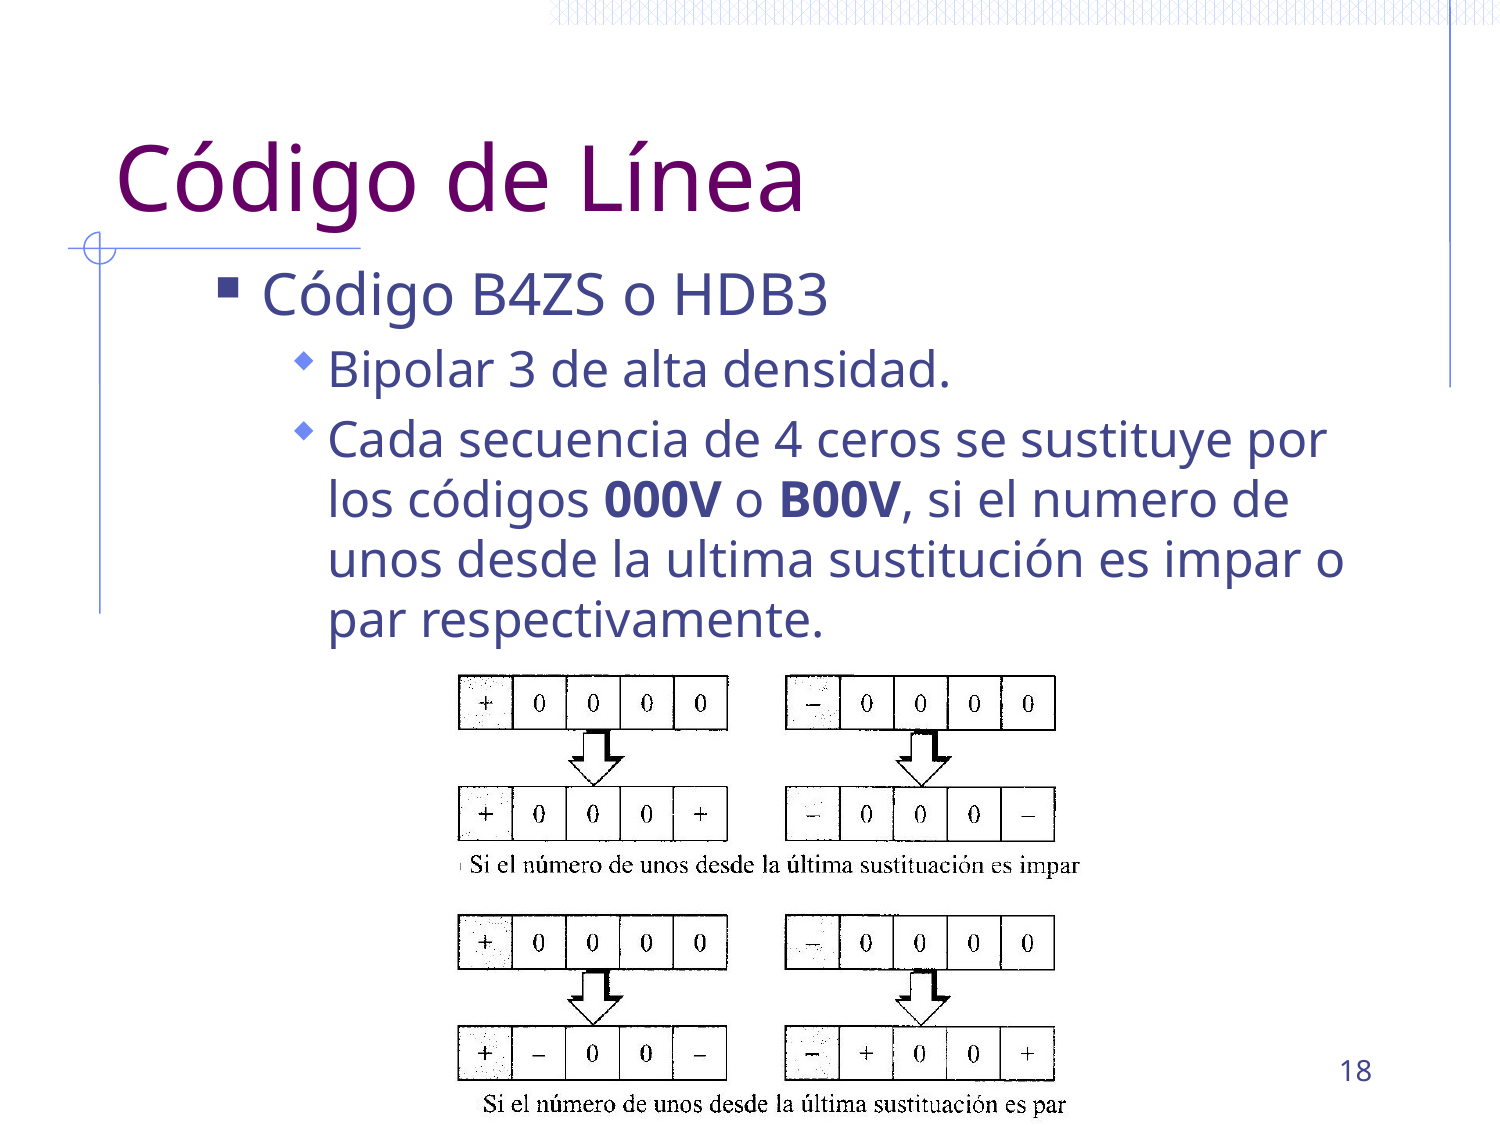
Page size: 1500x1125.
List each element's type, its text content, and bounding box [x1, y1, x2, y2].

slide_number 18 [1101, 1024, 1388, 1101]
list Código B4ZS o HDB3 Bipolar 3 de alta densidad. Cada secuencia de 4 ceros se sustituye por los códigos 000V o B00V, si el numero de unos desde la ultima sustitución es impar o par respectivamente. [124, 249, 1401, 926]
picture [424, 664, 1097, 1125]
title Código de Línea [99, 49, 1376, 238]
